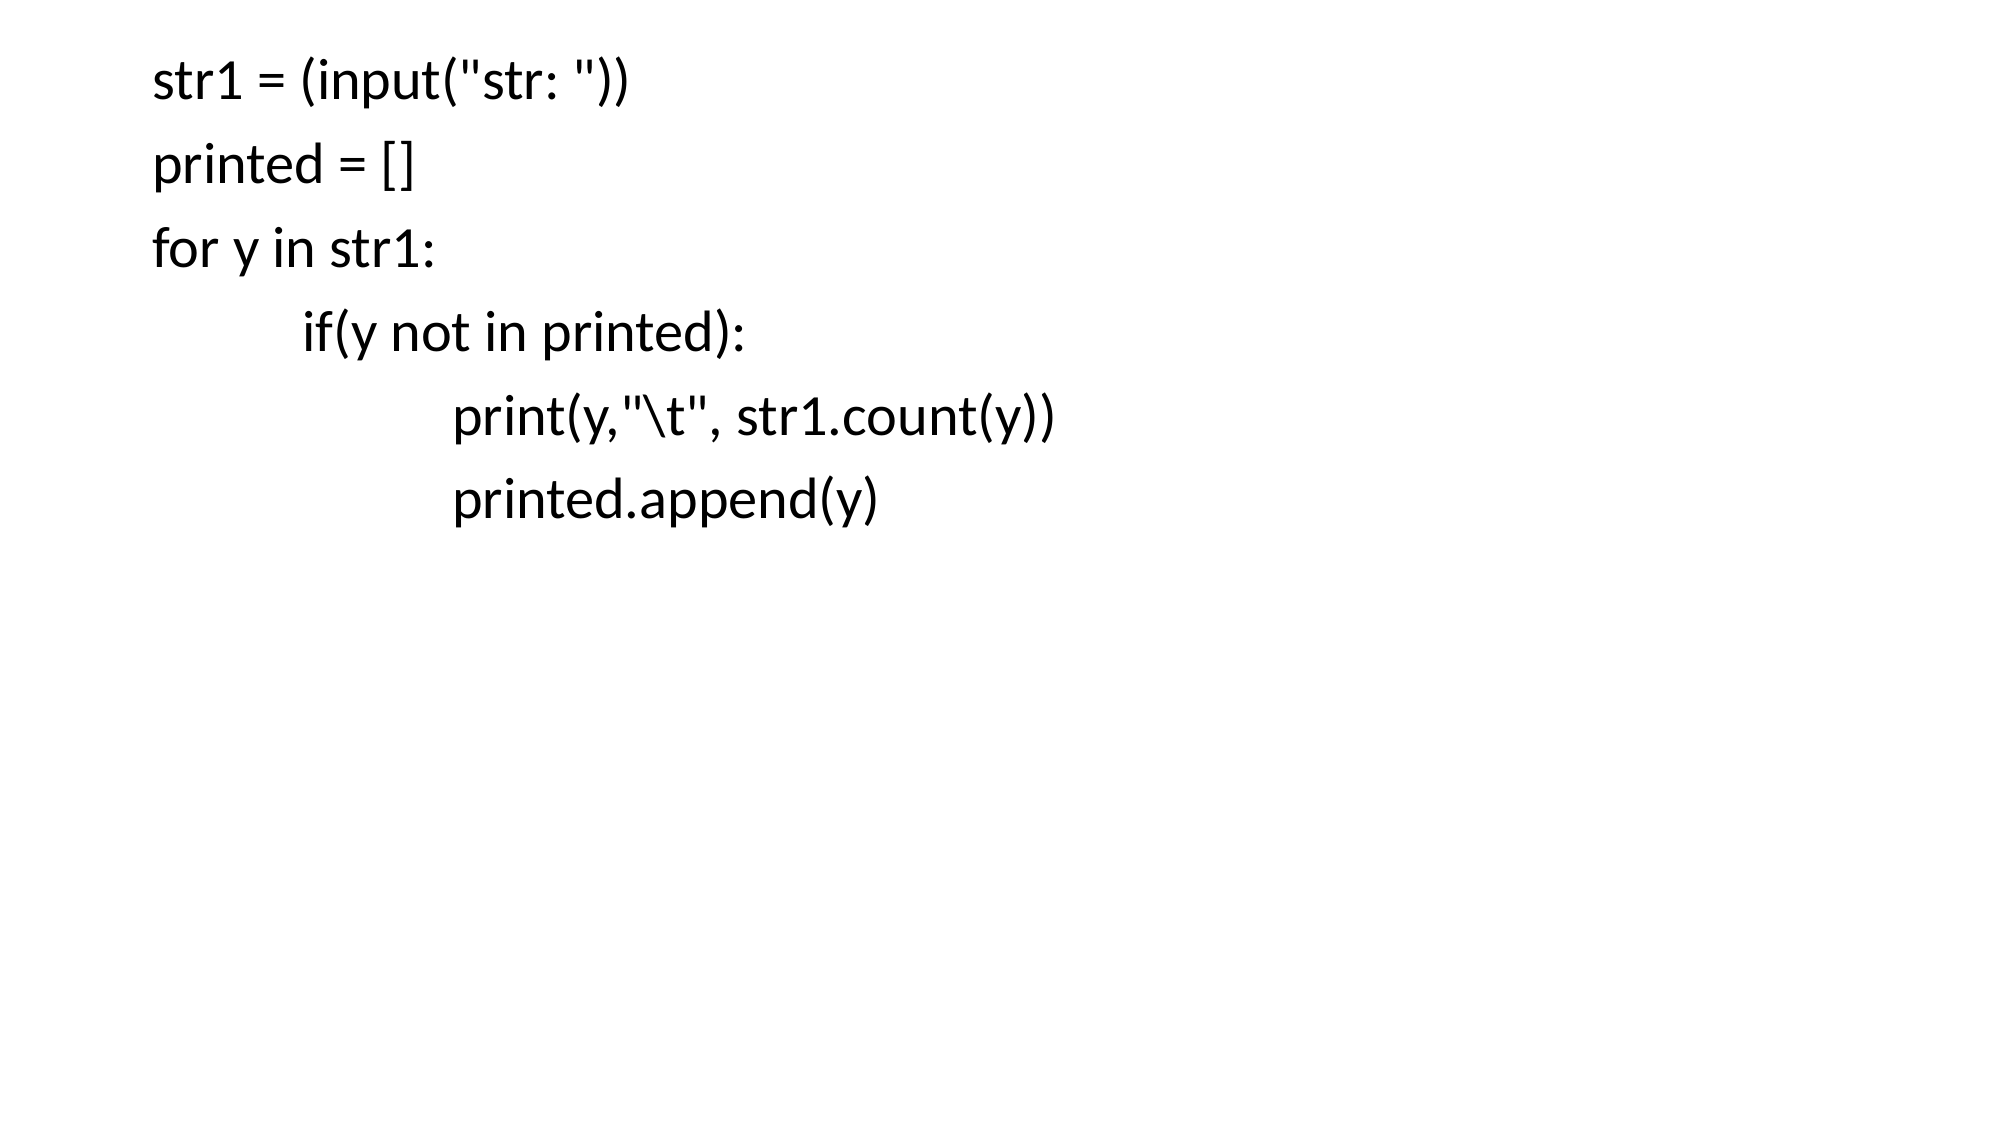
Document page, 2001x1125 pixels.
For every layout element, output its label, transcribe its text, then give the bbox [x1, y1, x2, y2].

list str1 = (input("str: ")) printed = [] for y in str1: if(y not in printed): print(y,"\t", str1.count(y)) printed.append(y) [137, 42, 1863, 1014]
